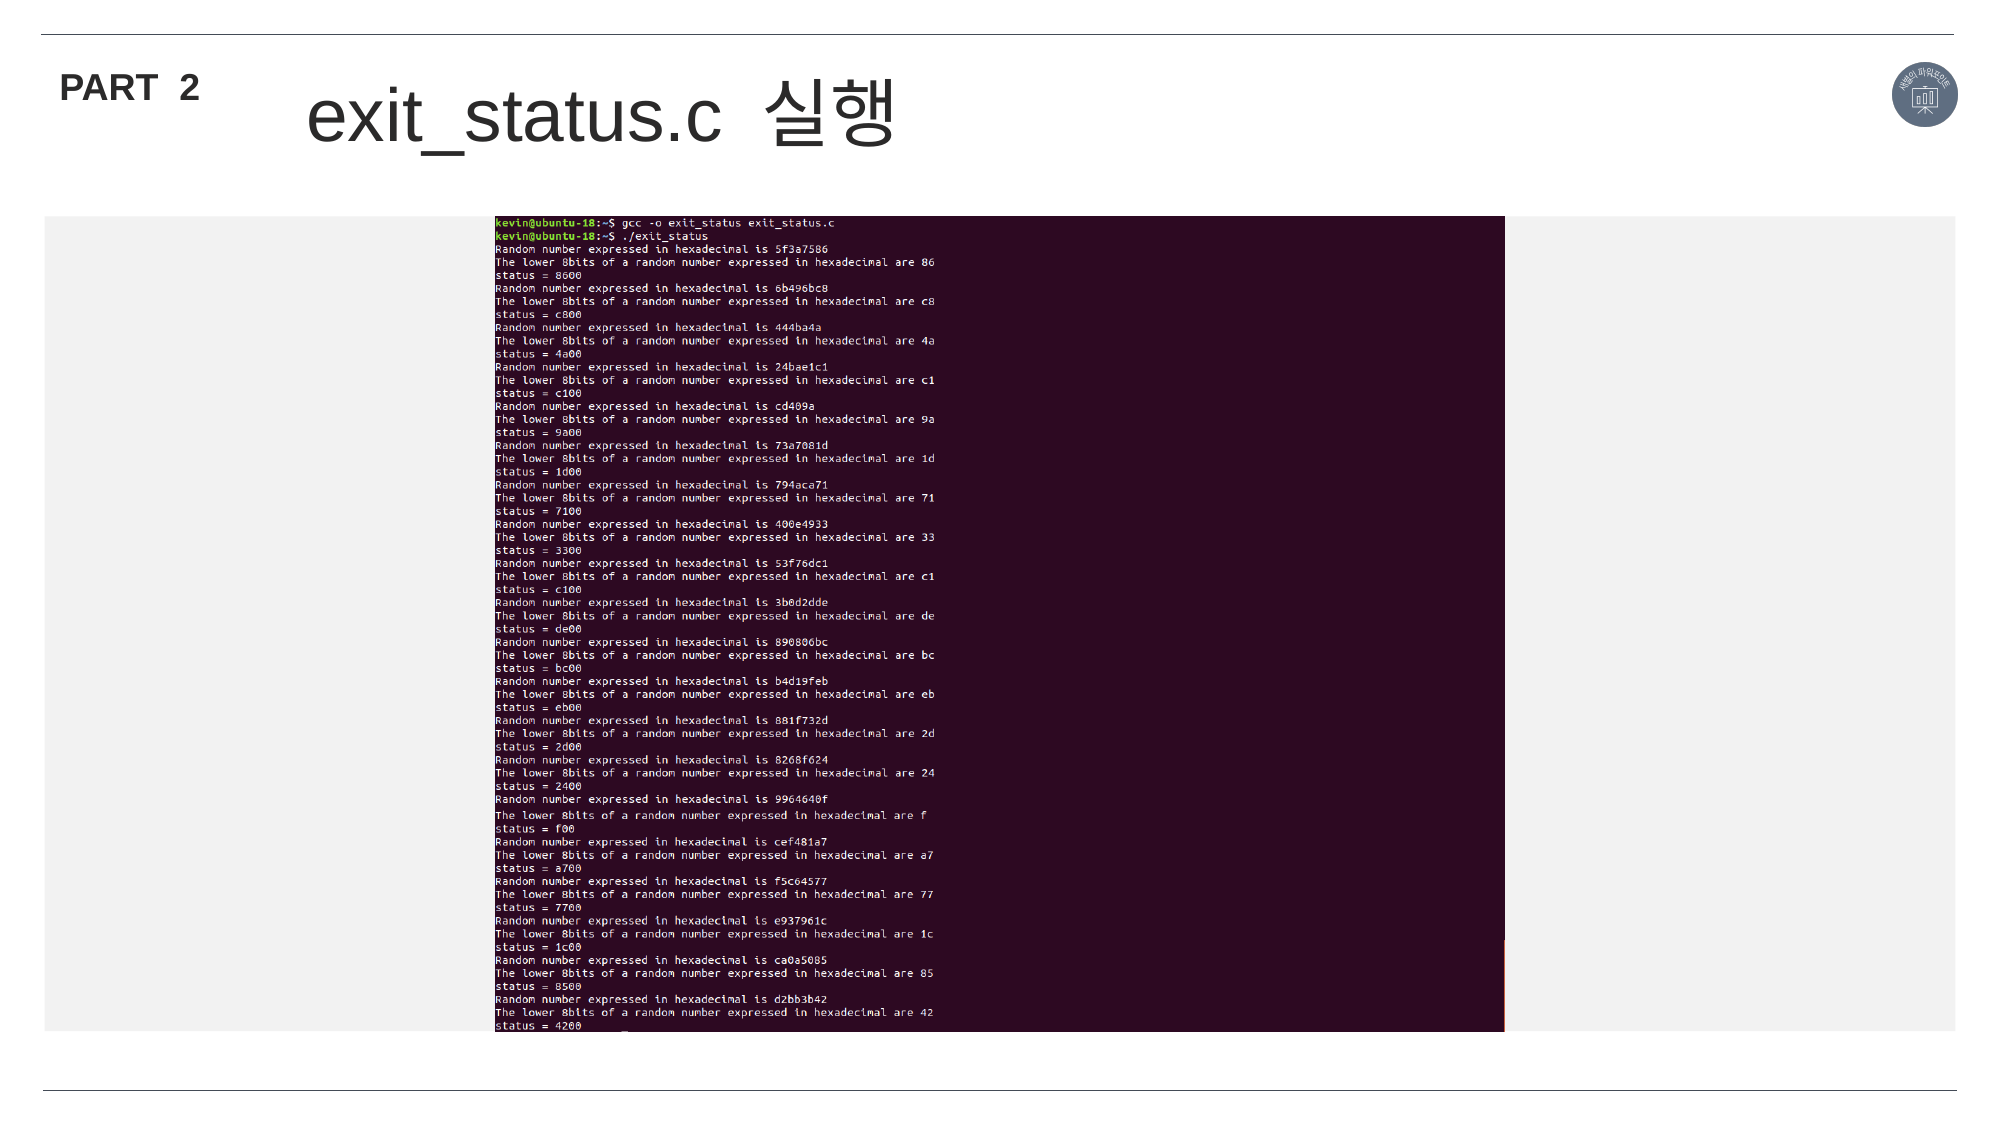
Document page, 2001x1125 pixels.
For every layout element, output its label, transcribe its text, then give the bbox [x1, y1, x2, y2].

text_box [43, 215, 1956, 1032]
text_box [495, 216, 1505, 1032]
text_box PART 2 [44, 55, 235, 116]
text_box exit_status.c 실행 [291, 59, 1875, 165]
picture [1892, 62, 1958, 127]
